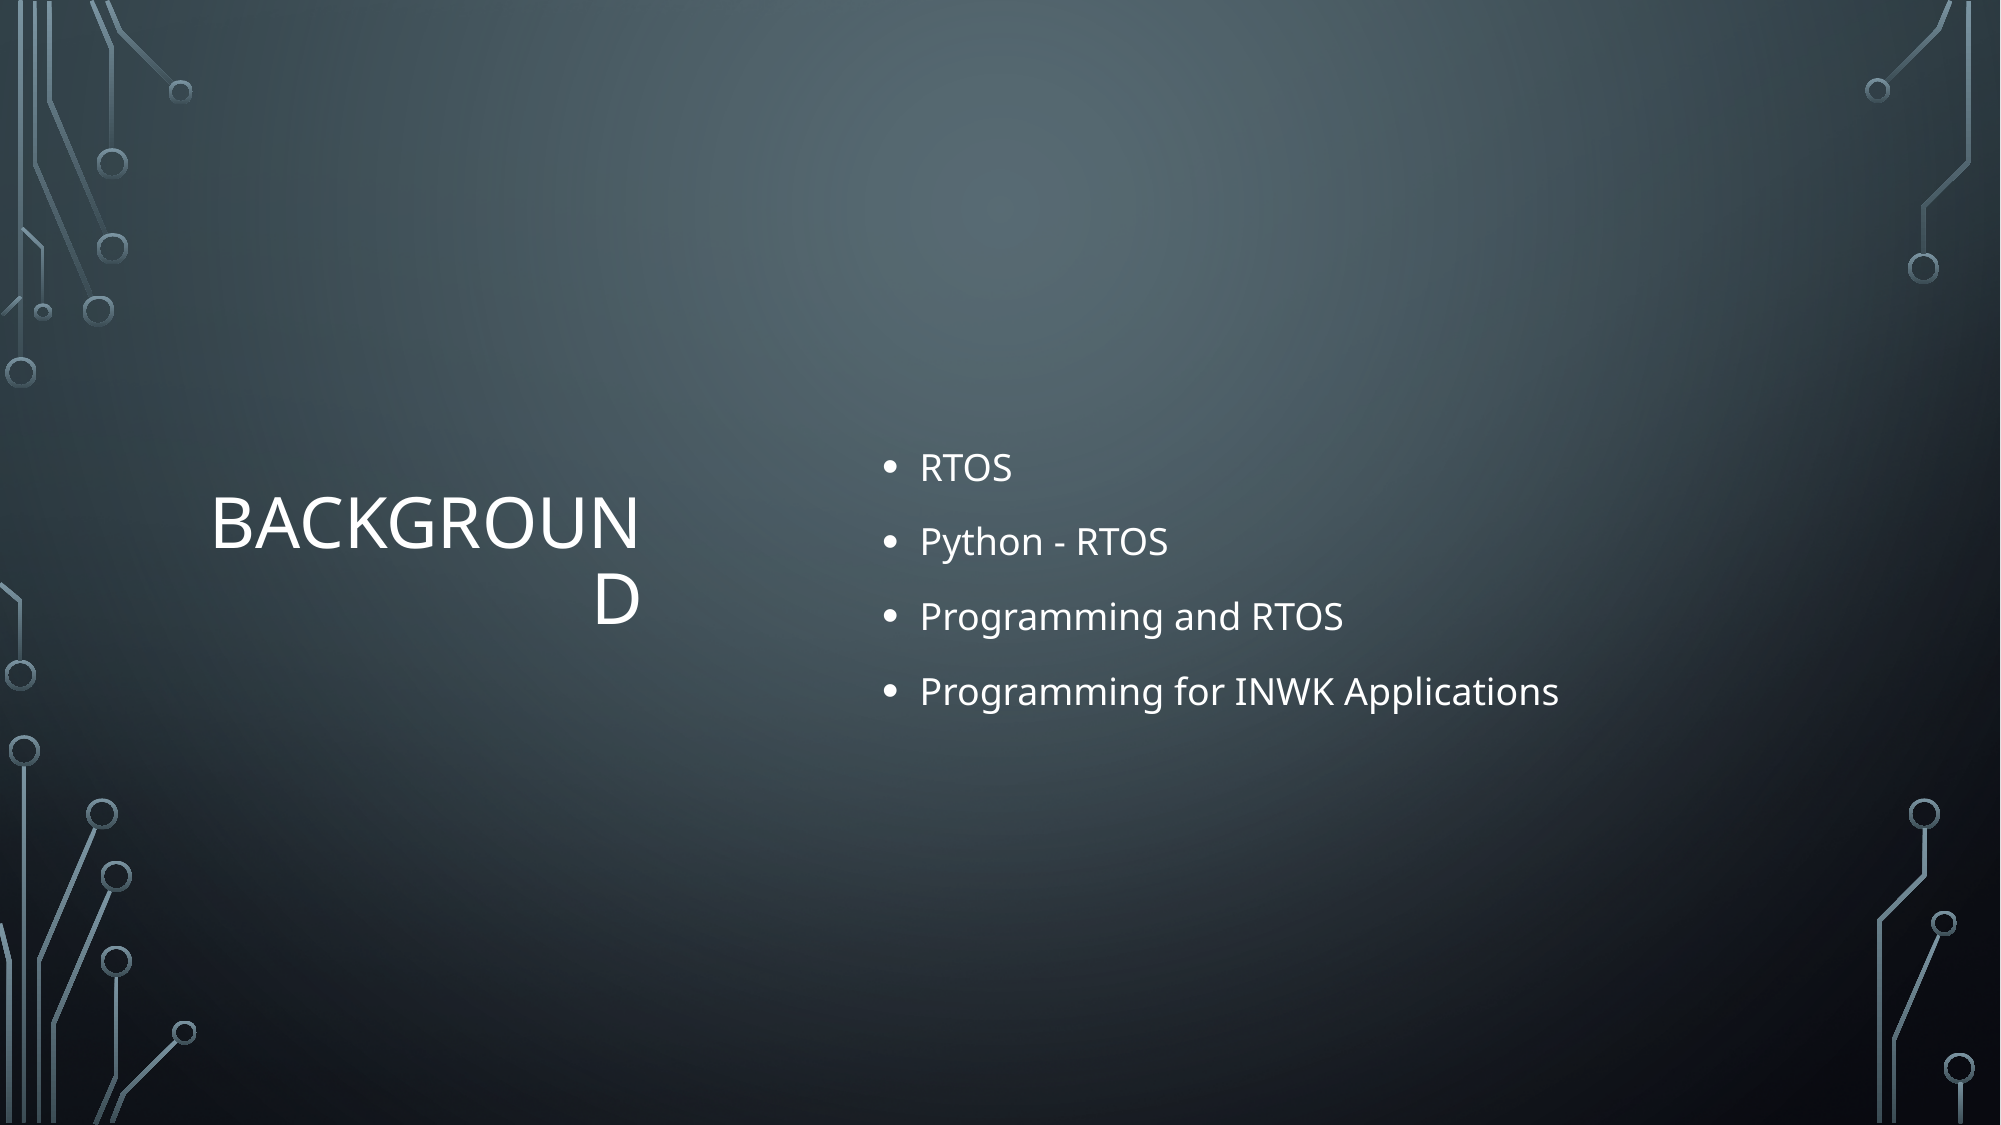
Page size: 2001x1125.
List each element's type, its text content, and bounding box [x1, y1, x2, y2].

list RTOS Python - RTOS Programming and RTOS Programming for INWK Applications [867, 154, 1811, 927]
title Background [187, 177, 658, 950]
